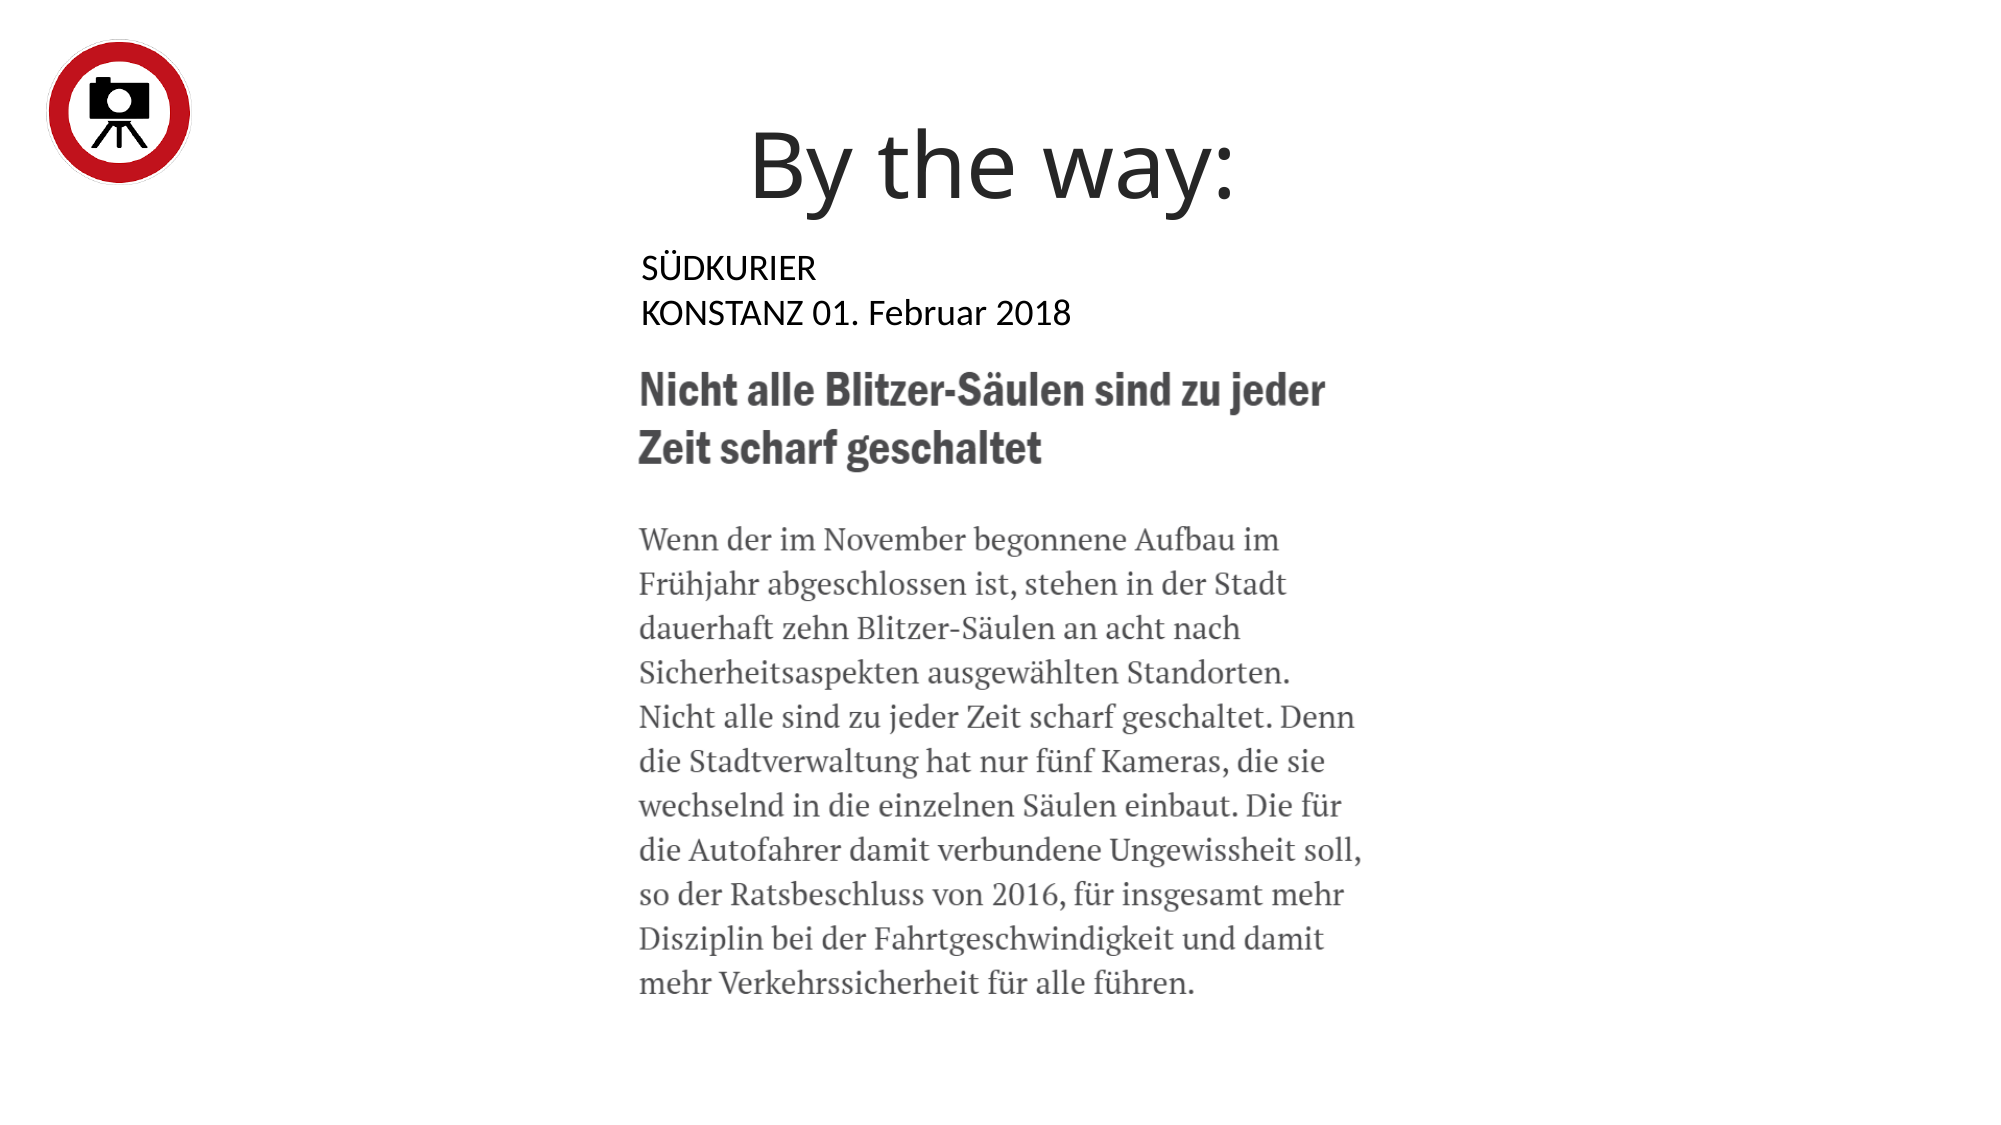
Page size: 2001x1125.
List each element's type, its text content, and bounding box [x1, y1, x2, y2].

title By the way: [192, 59, 1793, 278]
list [582, 335, 1418, 1032]
text_box Südkurier KONSTANZ 01. Februar 2018 [626, 235, 1087, 335]
picture [46, 39, 192, 185]
